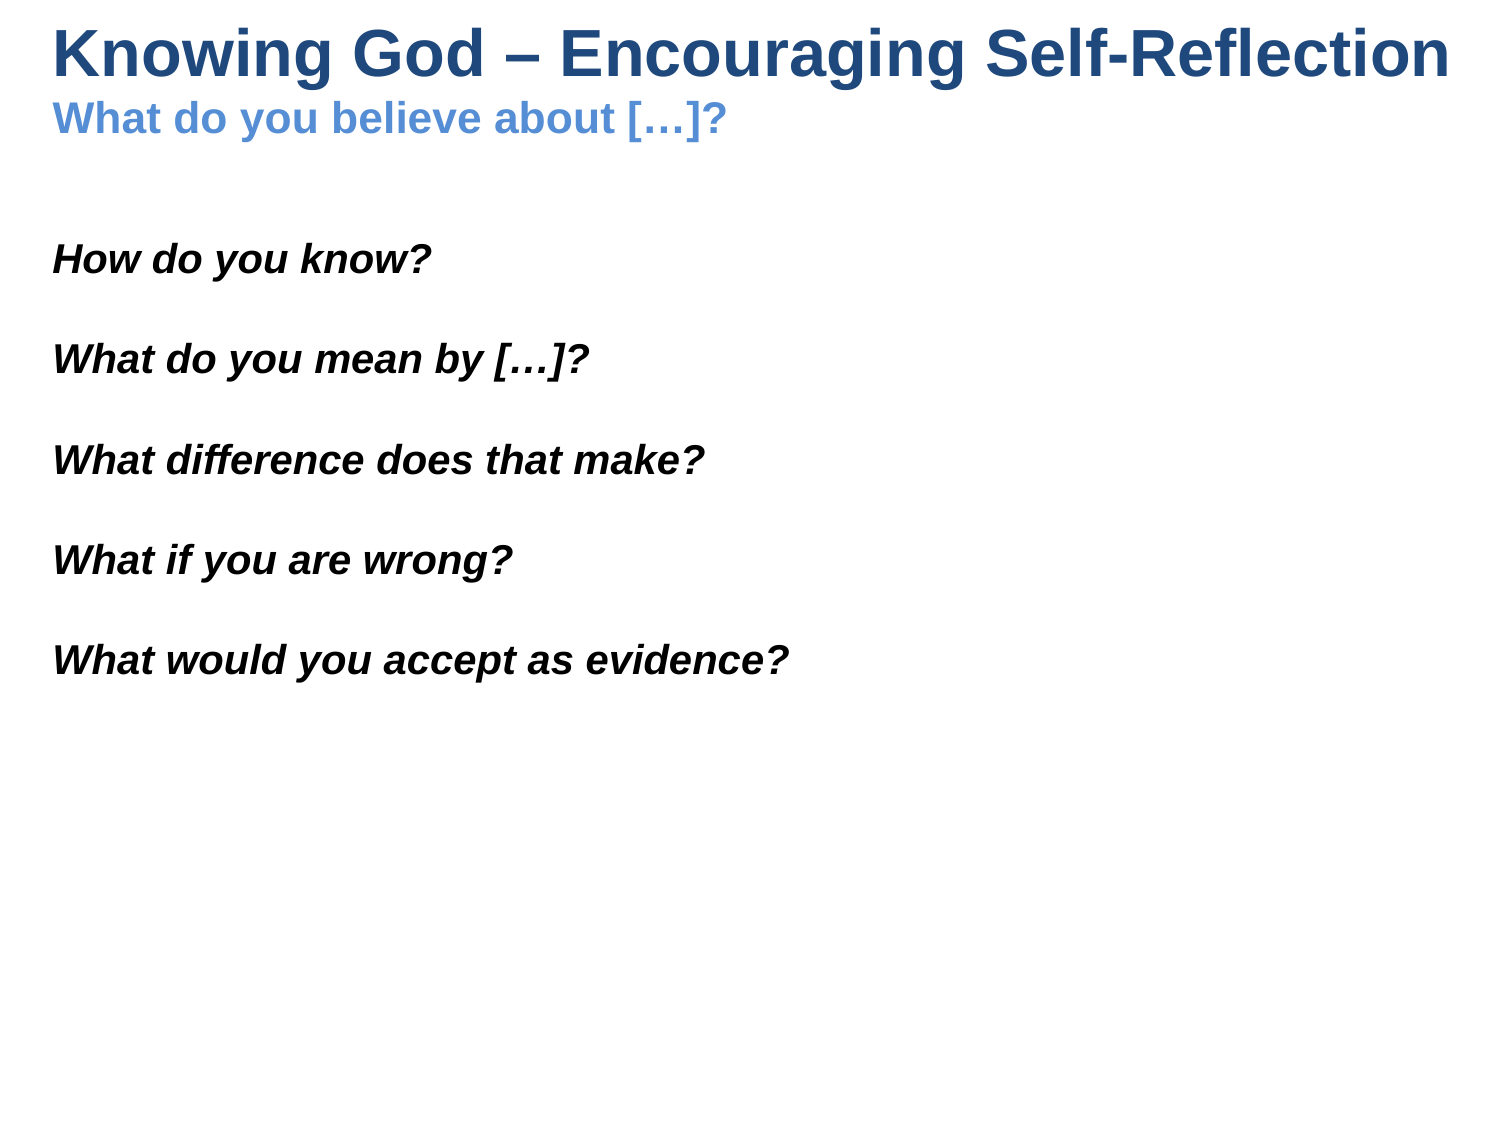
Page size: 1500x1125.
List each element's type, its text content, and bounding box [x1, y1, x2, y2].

title Knowing God – Encouraging Self-Reflection What do you believe about […]? [37, 1, 1488, 152]
text_box How do you know? What do you mean by […]? What difference does that make? What if you are wrong? What would you accept as evidence? [37, 174, 1463, 690]
